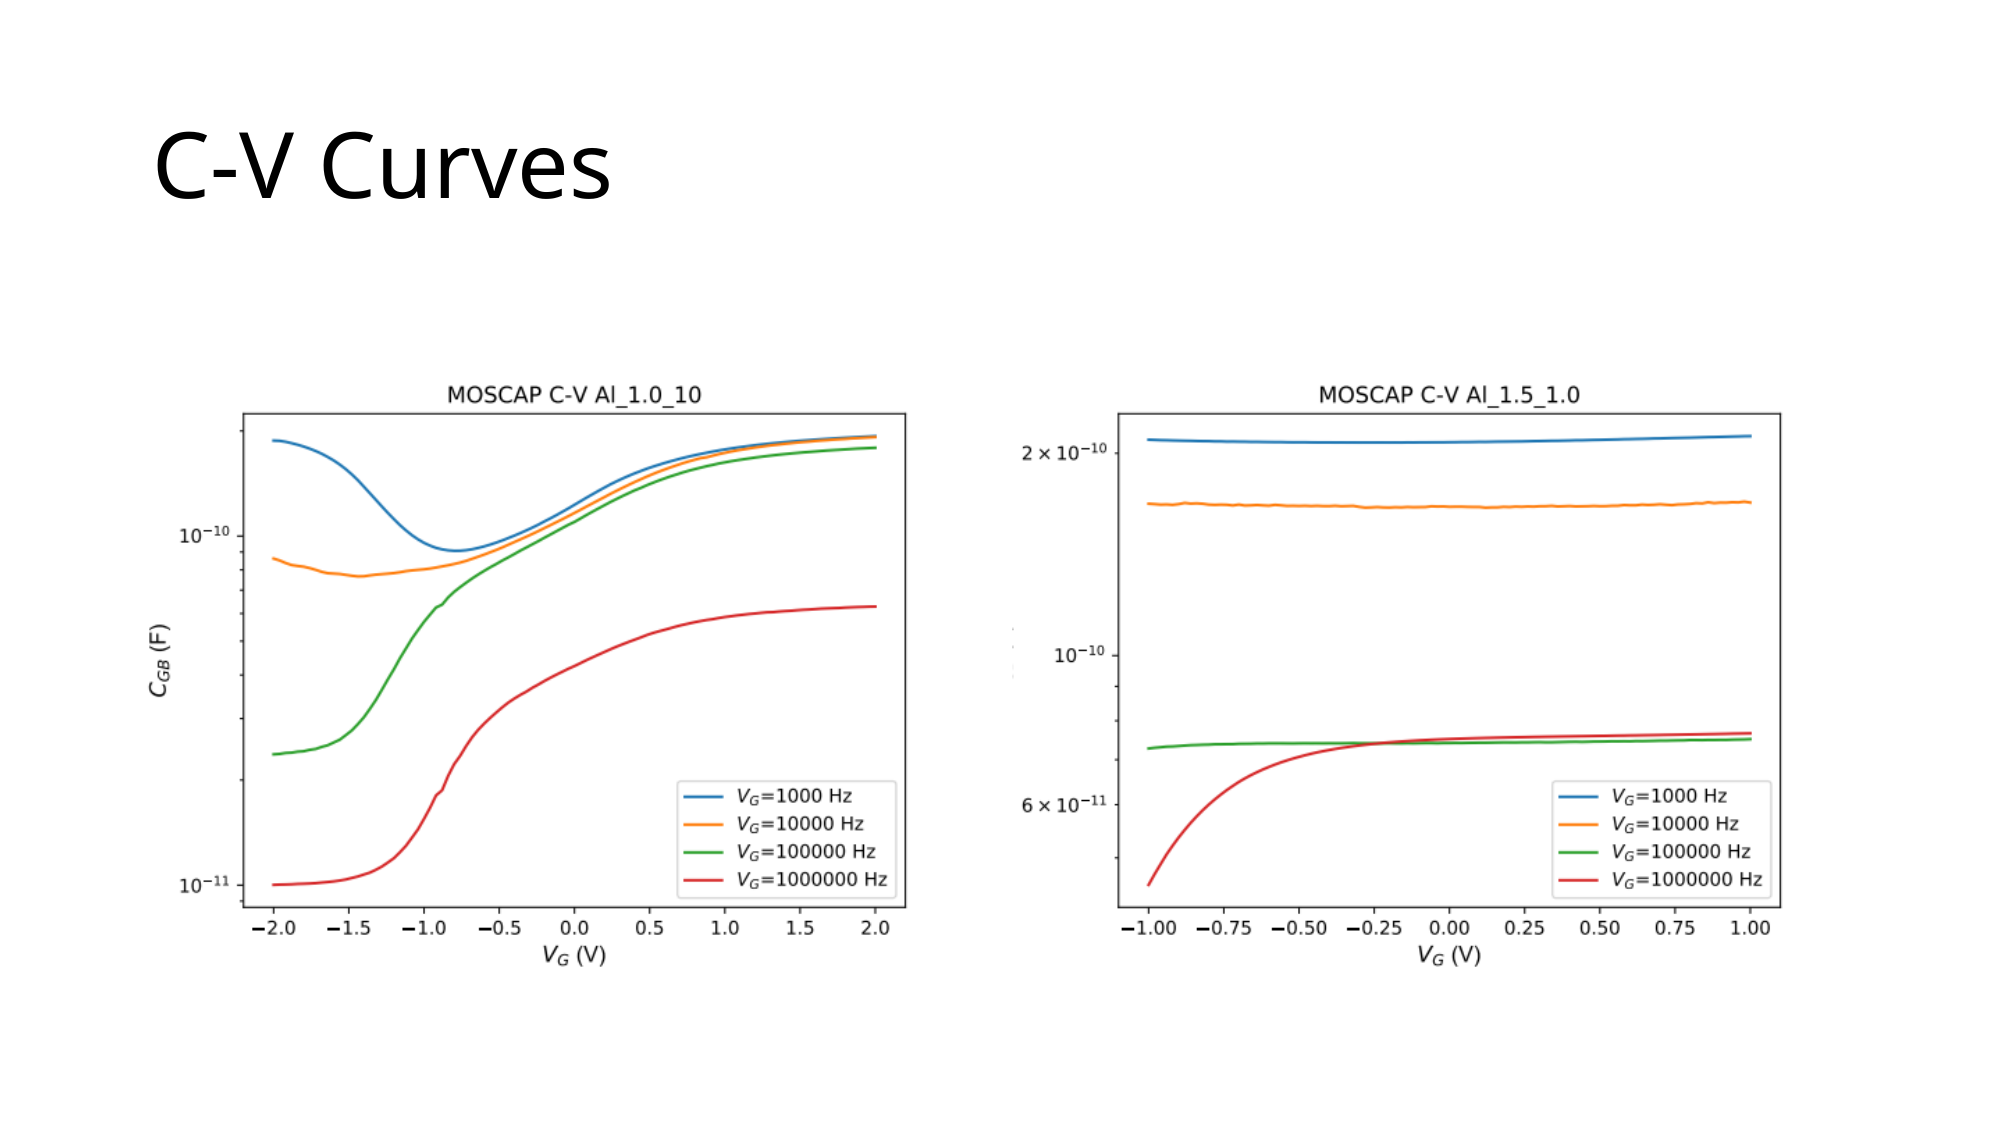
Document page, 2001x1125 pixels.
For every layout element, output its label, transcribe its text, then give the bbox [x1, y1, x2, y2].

title C-V Curves [137, 59, 1863, 278]
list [1012, 337, 1863, 976]
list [137, 337, 988, 976]
